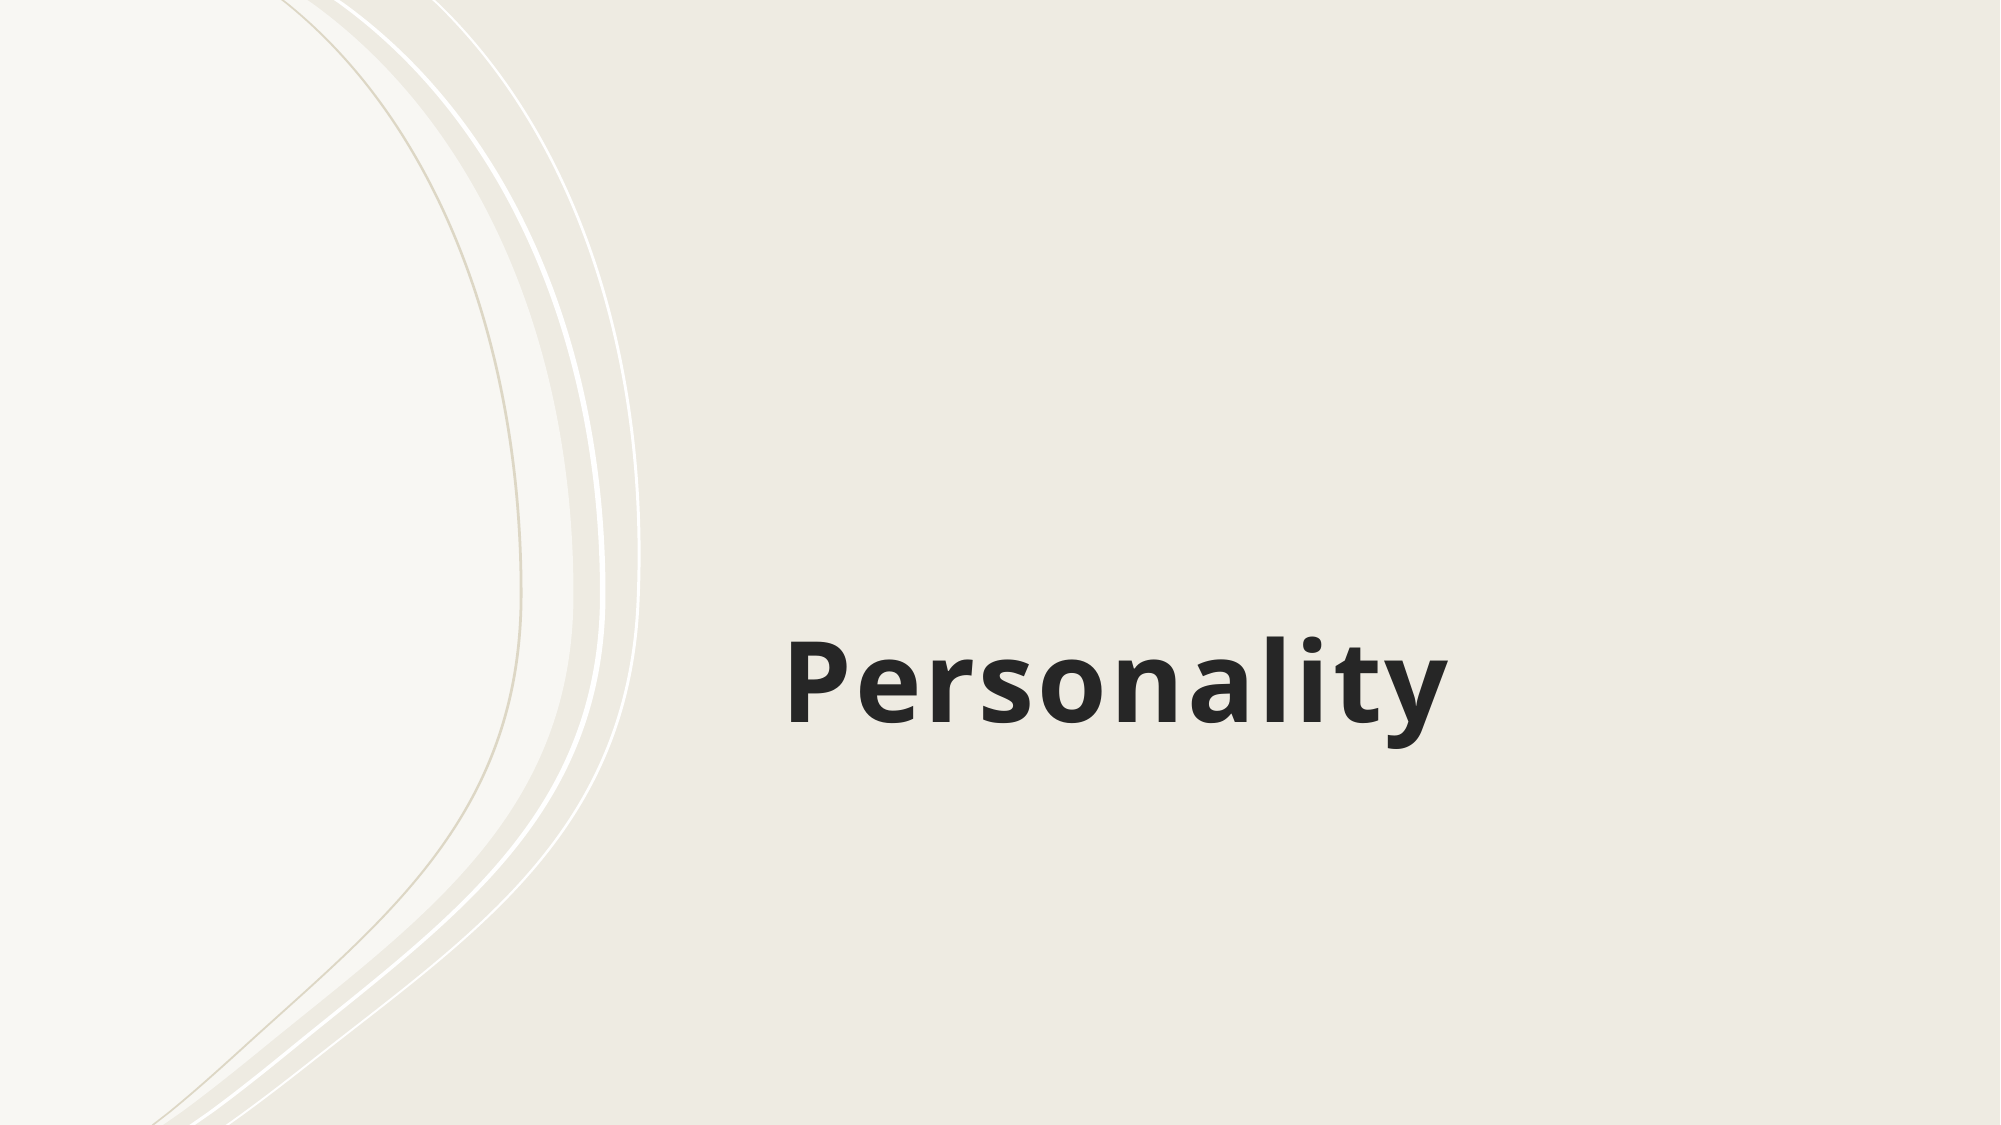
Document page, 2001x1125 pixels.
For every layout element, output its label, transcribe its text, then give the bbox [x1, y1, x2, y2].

title Personality [763, 220, 1922, 760]
